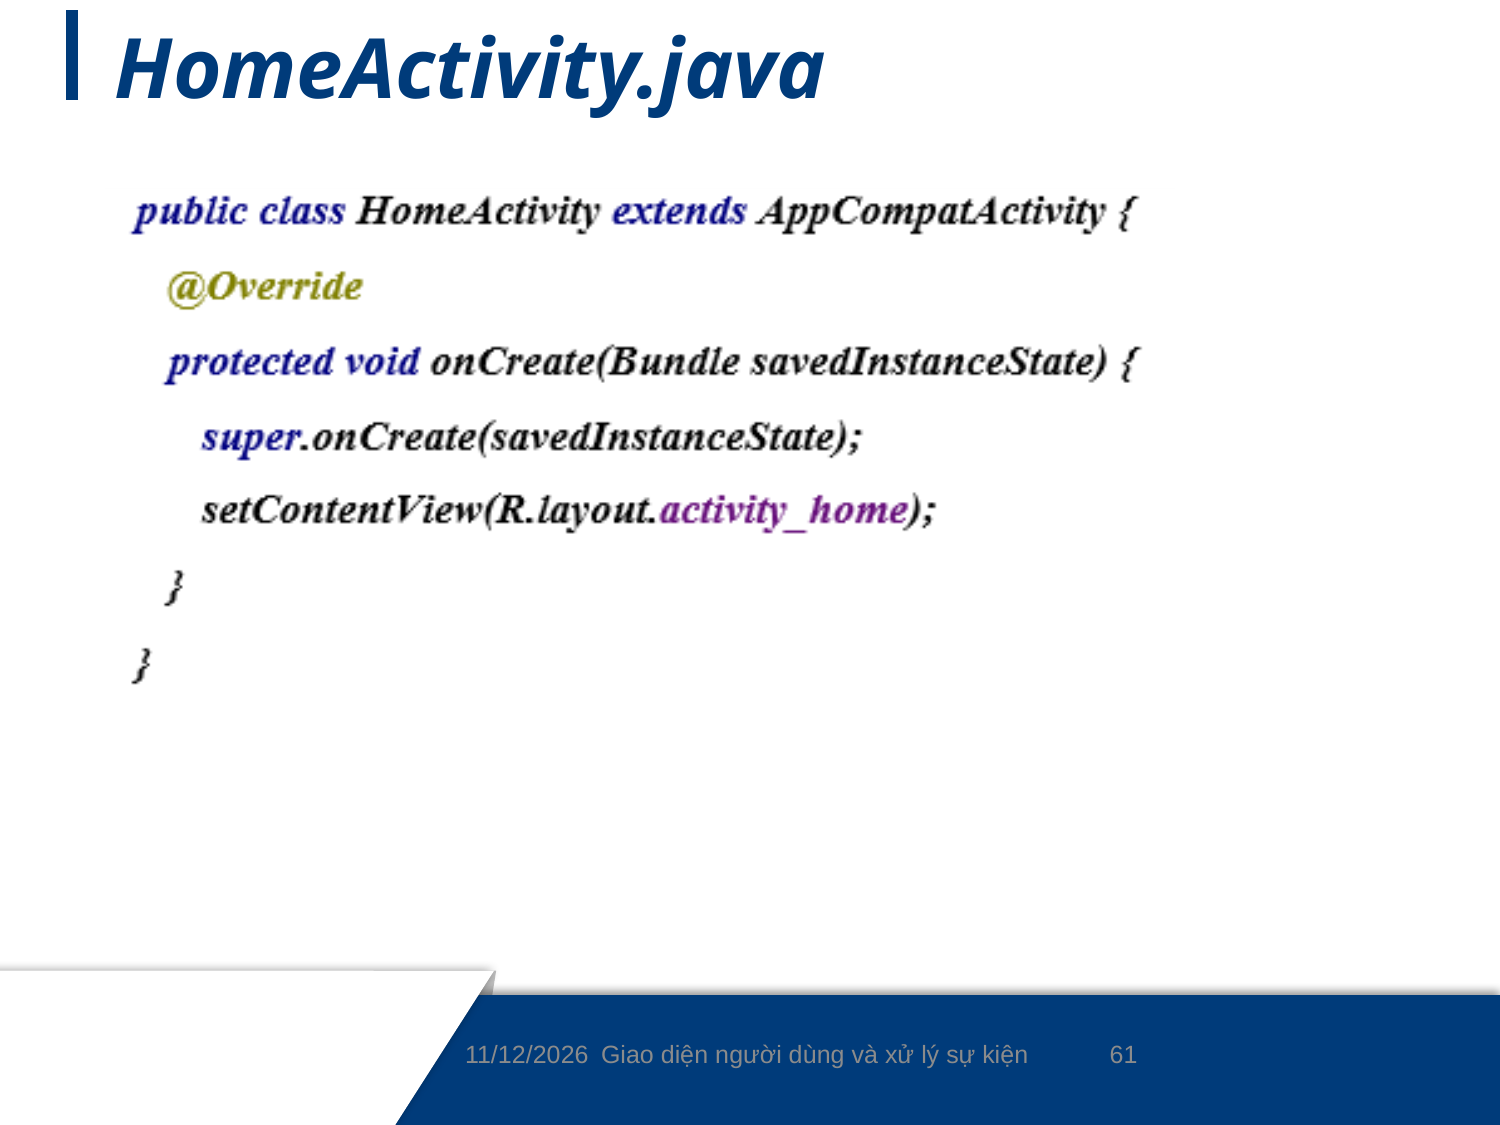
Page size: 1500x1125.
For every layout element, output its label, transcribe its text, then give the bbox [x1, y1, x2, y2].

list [105, 187, 1175, 703]
slide_number 61 [815, 1023, 1153, 1084]
footer Giao diện người dùng và xử lý sự kiện [561, 1023, 815, 1084]
title HomeActivity.java [99, 5, 1394, 138]
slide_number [450, 1023, 561, 1084]
